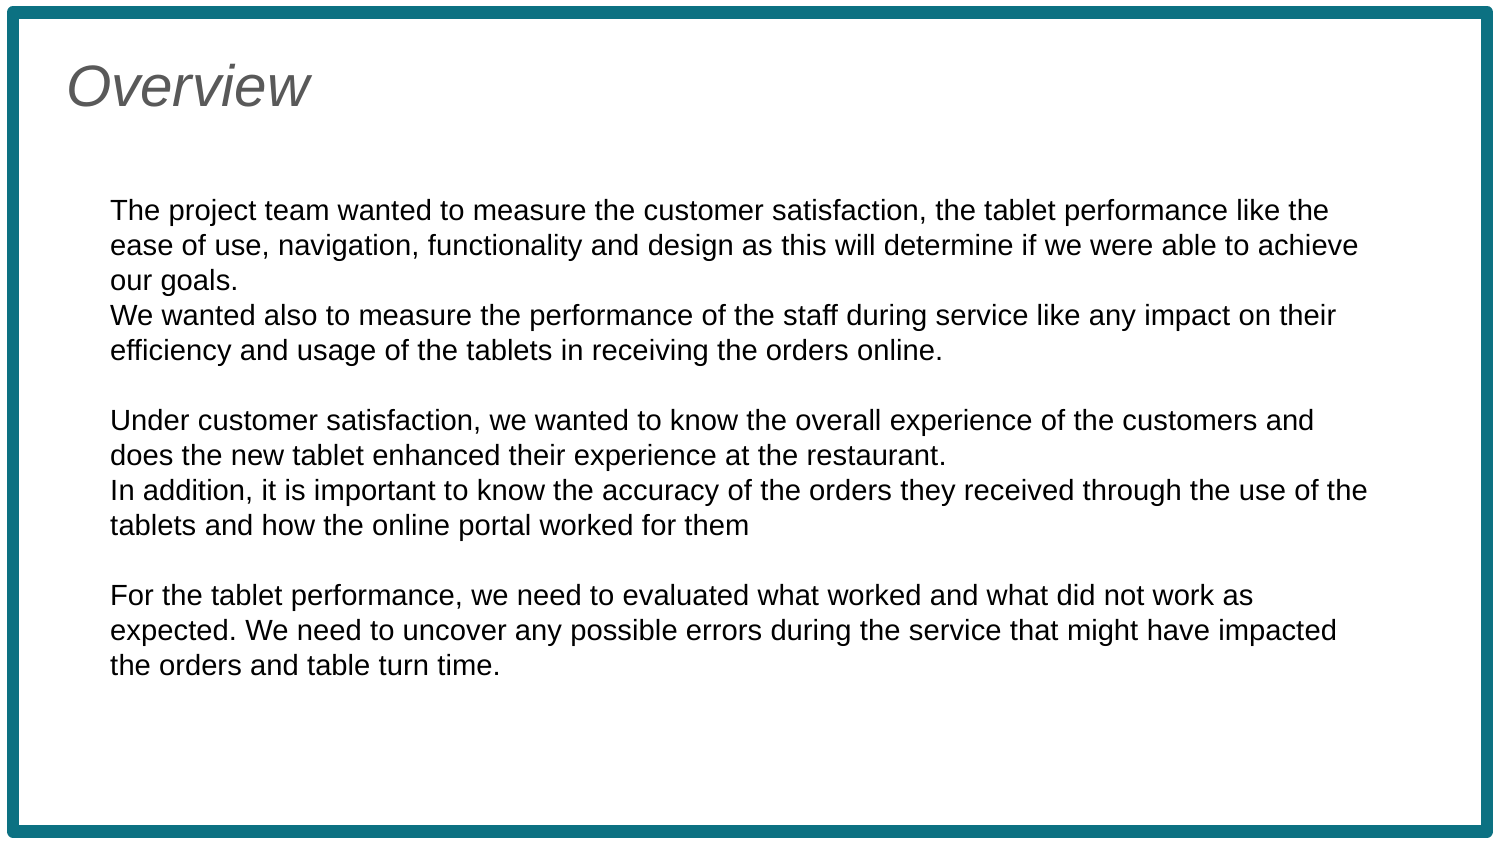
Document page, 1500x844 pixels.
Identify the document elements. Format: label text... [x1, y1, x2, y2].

subtitle Overview [51, 33, 1449, 164]
text_box [12, 12, 1488, 832]
text_box The project team wanted to measure the customer satisfaction, the tablet performance like the ease of use, navigation, functionality and design as this will determine if we were able to achieve our goals. We wanted also to measure the performance of the staff during service like any impact on their efficiency and usage of the tablets in receiving the orders online. Under customer satisfaction, we wanted to know the overall experience of the customers and does the new tablet enhanced their experience at the restaurant. In addition, it is important to know the accuracy of the orders they received through the use of the tablets and how the online portal worked for them For the tablet performance, we need to evaluated what worked and what did not work as expected. We need to uncover any possible errors during the service that might have impacted the orders and table turn time. [95, 184, 1395, 689]
